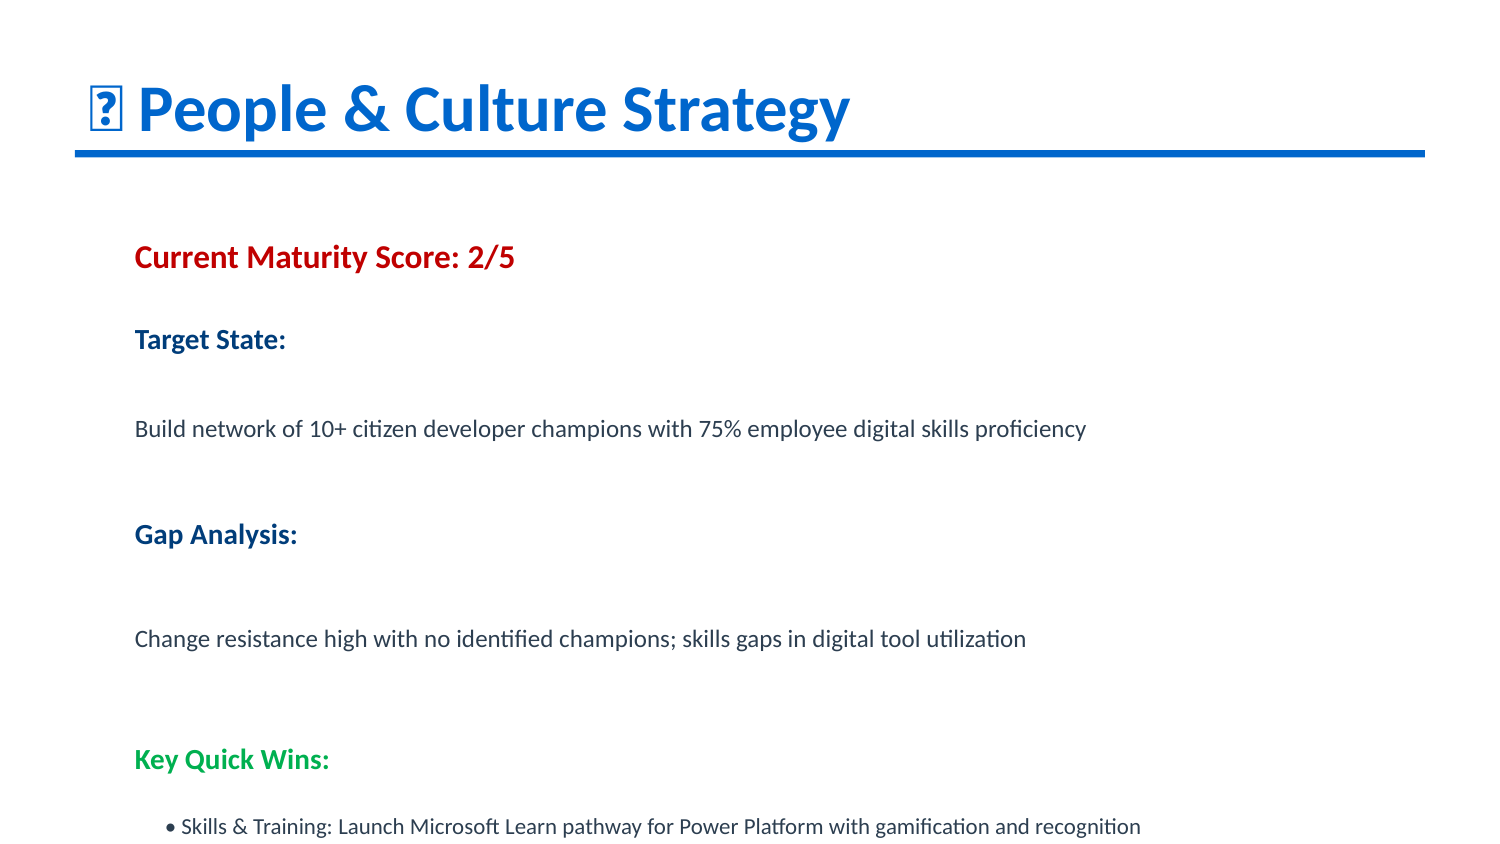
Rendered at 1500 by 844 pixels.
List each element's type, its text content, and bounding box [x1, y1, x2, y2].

text_box Build network of 10+ citizen developer champions with 75% employee digital skills proficiency [119, 367, 1380, 488]
text_box Key Quick Wins: [119, 734, 1380, 780]
text_box 👥 People & Culture Strategy [74, 59, 1425, 150]
text_box Target State: [119, 314, 1380, 360]
text_box Change resistance high with no identified champions; skills gaps in digital tool utilization [119, 562, 1380, 713]
text_box [74, 150, 1425, 158]
text_box Current Maturity Score: 2/5 [119, 224, 720, 285]
text_box Gap Analysis: [119, 509, 1380, 555]
text_box • Skills & Training: Launch Microsoft Learn pathway for Power Platform with gamification and recognition [149, 794, 1350, 844]
